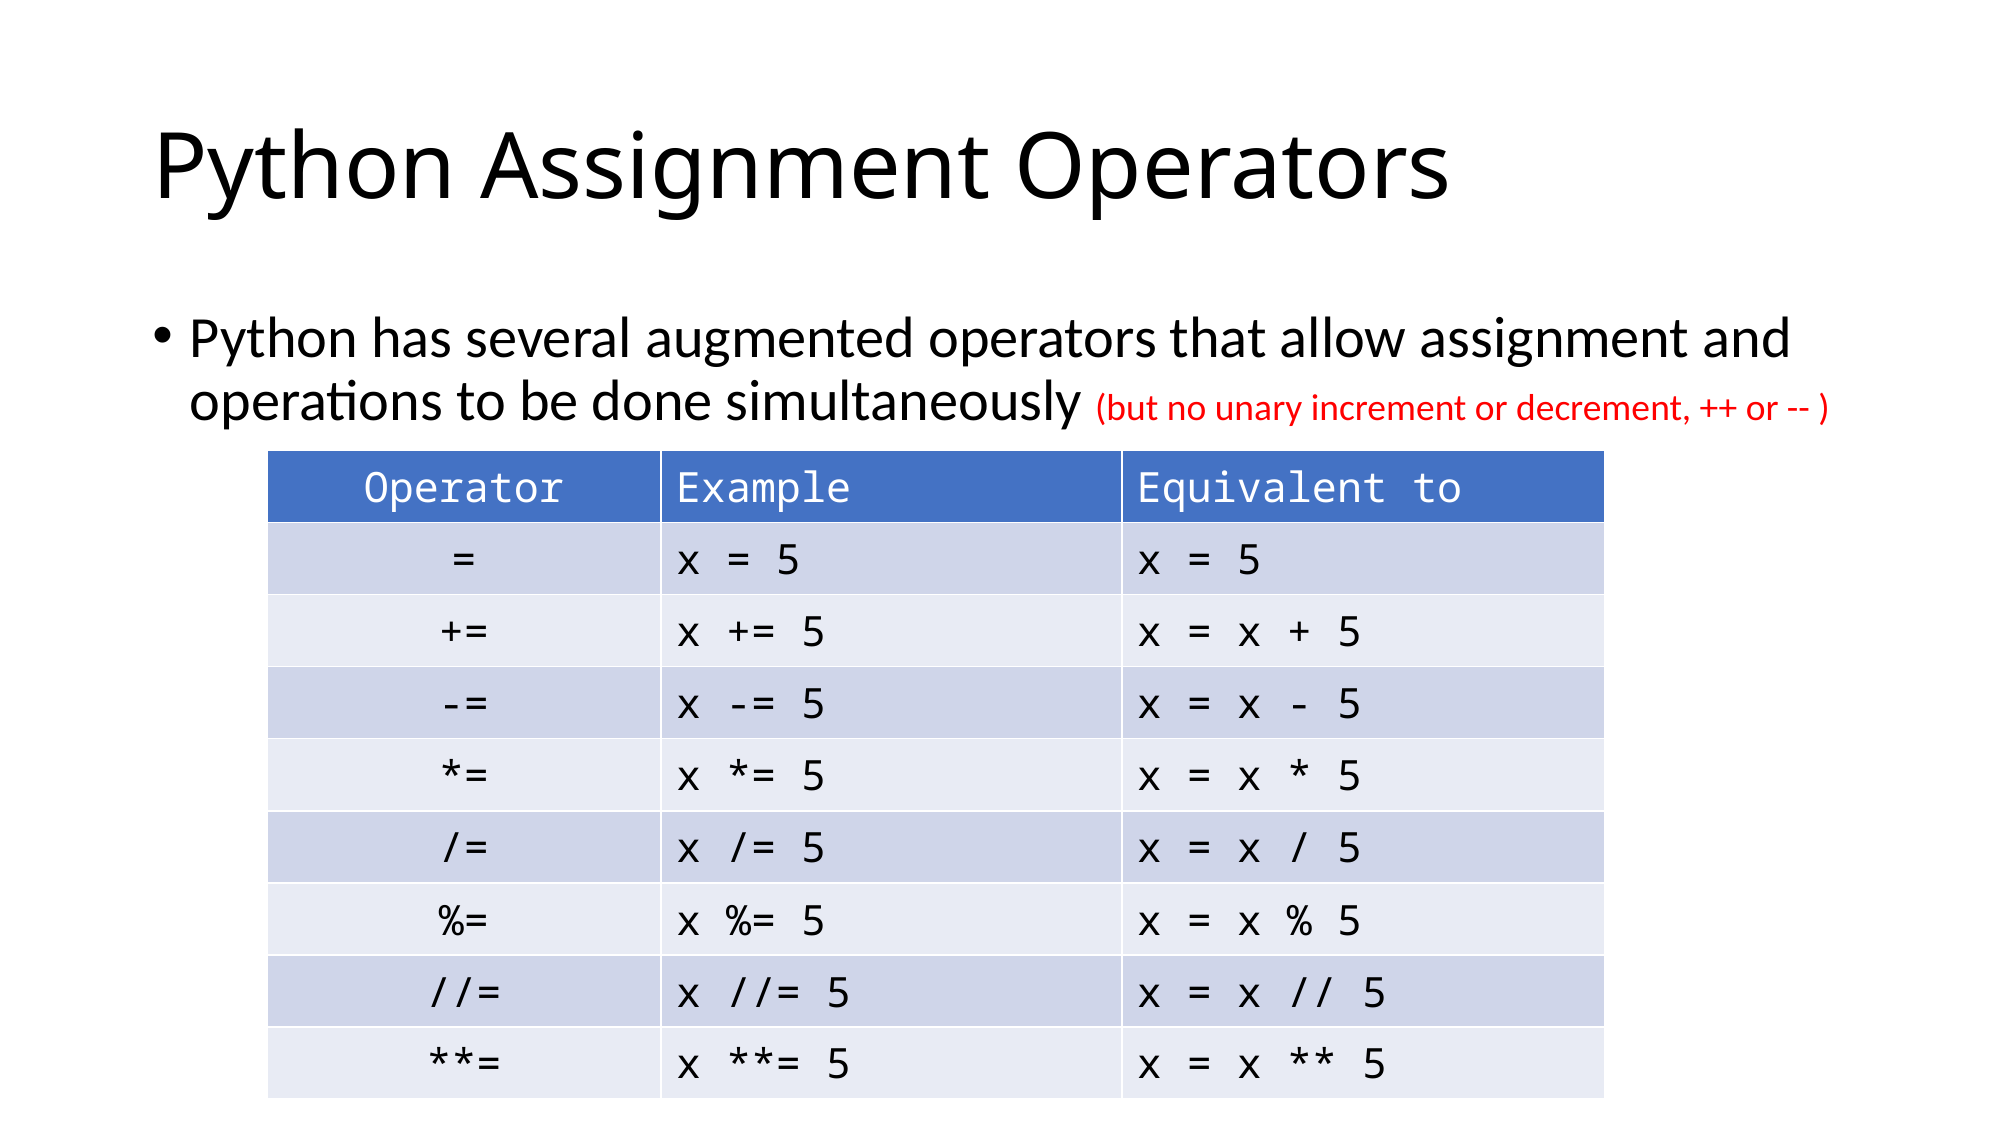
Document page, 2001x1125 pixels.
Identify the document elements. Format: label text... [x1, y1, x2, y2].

table_cell x = x / 5 [1123, 812, 1604, 882]
table_cell x += 5 [662, 595, 1121, 666]
table_cell x = x + 5 [1123, 595, 1604, 666]
table_header Operator [268, 451, 660, 522]
table_cell x = x * 5 [1123, 739, 1604, 810]
table_header Equivalent to [1123, 451, 1604, 522]
table_cell x /= 5 [662, 812, 1121, 882]
table_cell *= [268, 739, 660, 810]
table_cell x %= 5 [662, 884, 1121, 954]
table_cell x = 5 [1123, 523, 1604, 594]
list Python has several augmented operators that allow assignment and operations to be done simultaneously (but no unary increment or decrement, ++ or -- ) [137, 299, 1863, 1014]
table_cell += [268, 595, 660, 666]
table_cell x = x // 5 [1123, 956, 1604, 1026]
table_cell x -= 5 [662, 667, 1121, 738]
table_cell /= [268, 812, 660, 882]
table_cell x = x ** 5 [1123, 1028, 1604, 1098]
table_cell x *= 5 [662, 739, 1121, 810]
title Python Assignment Operators [137, 59, 1863, 278]
table_cell %= [268, 884, 660, 954]
table_header Example [662, 451, 1121, 522]
table_cell //= [268, 956, 660, 1026]
table_cell x = x % 5 [1123, 884, 1604, 954]
table_cell **= [268, 1028, 660, 1098]
table_cell x = x - 5 [1123, 667, 1604, 738]
table_cell x = 5 [662, 523, 1121, 594]
table_cell x **= 5 [662, 1028, 1121, 1098]
table_cell = [268, 523, 660, 594]
table_cell x //= 5 [662, 956, 1121, 1026]
table_cell -= [268, 667, 660, 738]
